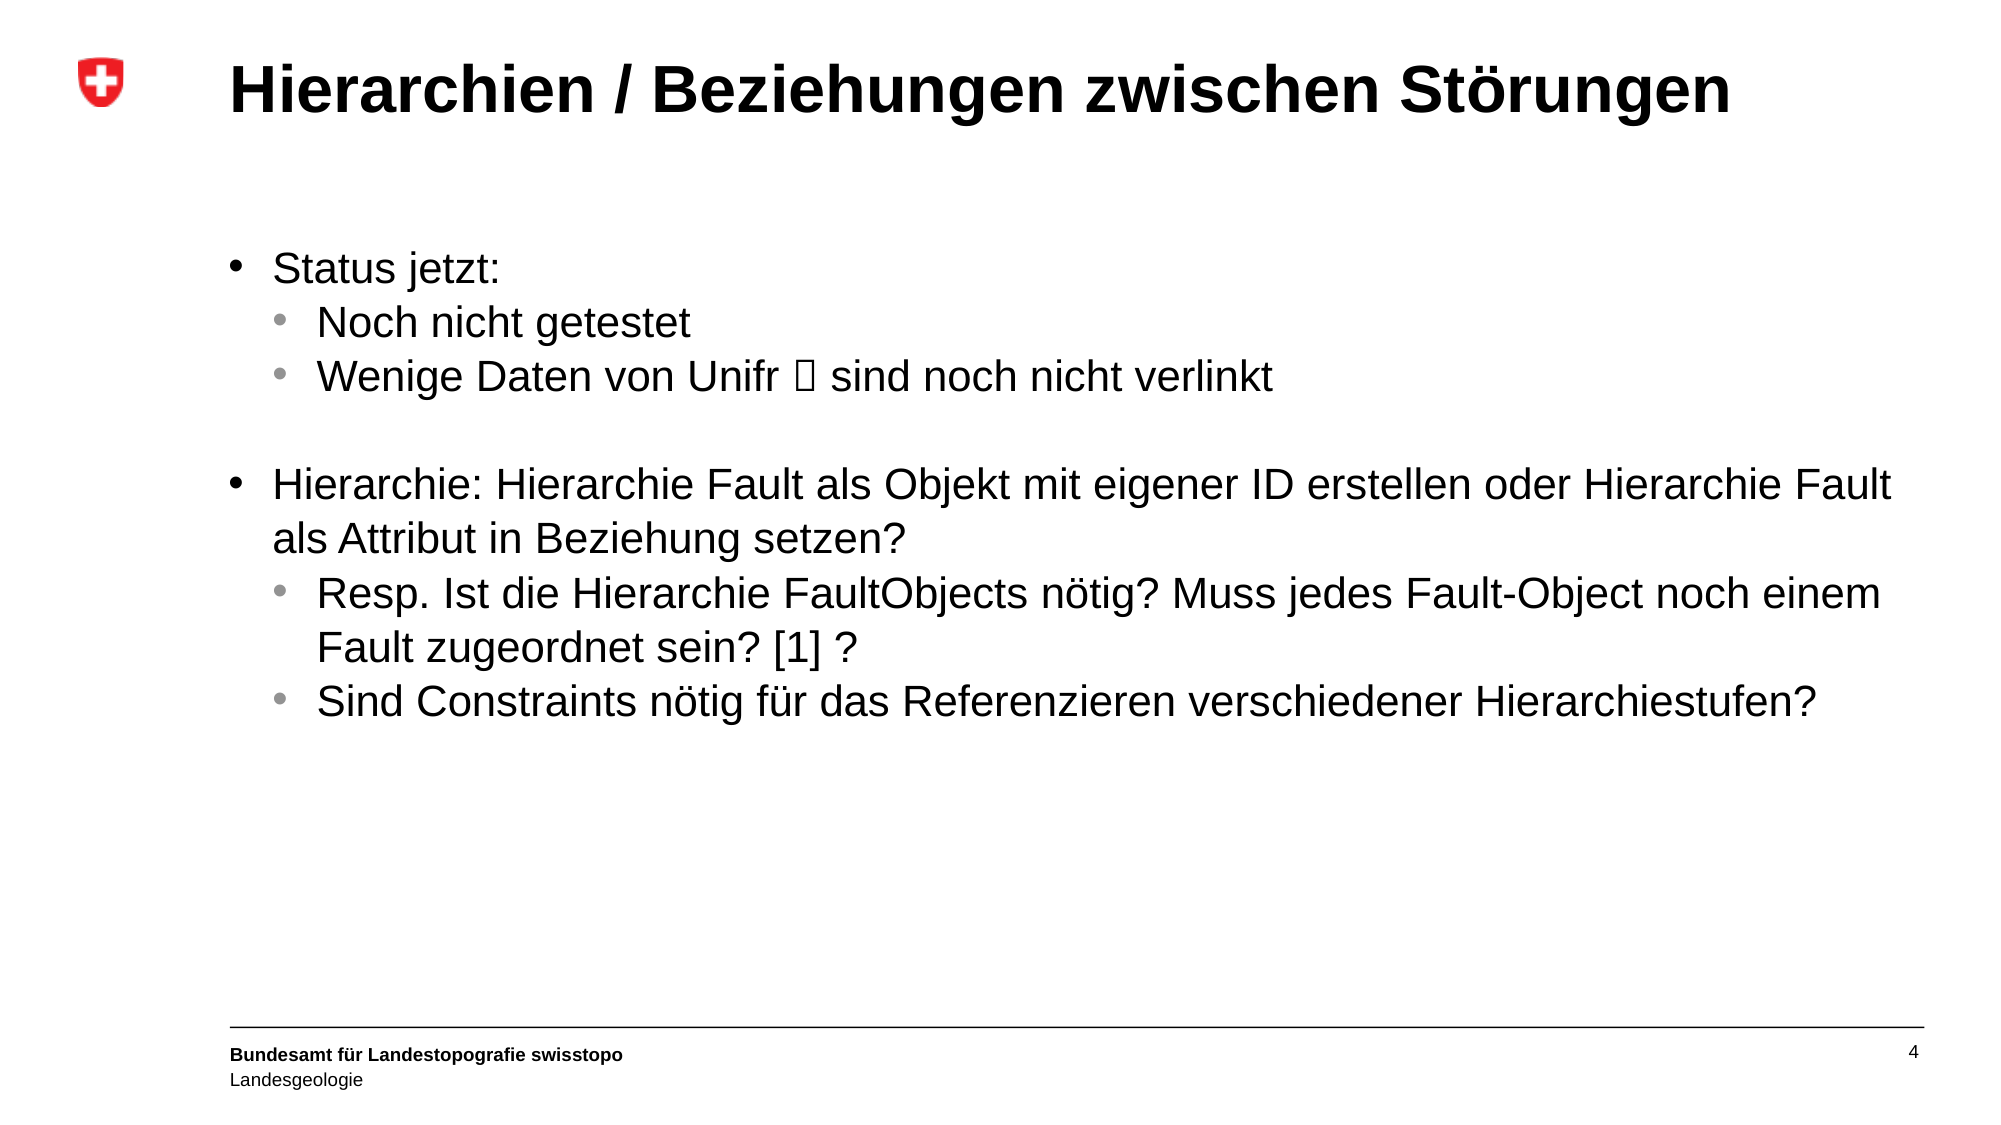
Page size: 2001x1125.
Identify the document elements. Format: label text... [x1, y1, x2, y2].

slide_number 4 [1821, 1040, 1919, 1070]
title Hierarchien / Beziehungen zwischen Störungen [229, 50, 1922, 199]
list Status jetzt: Noch nicht getestet Wenige Daten von Unifr  sind noch nicht verlinkt Hierarchie: Hierarchie Fault als Objekt mit eigener ID erstellen oder Hierarchie Fault als Attribut in Beziehung setzen? Resp. Ist die Hierarchie FaultObjects nötig? Muss jedes Fault-Object noch einem Fault zugeordnet sein? [1] ? Sind Constraints nötig für das Referenzieren verschiedener Hierarchiestufen? [228, 237, 1922, 981]
